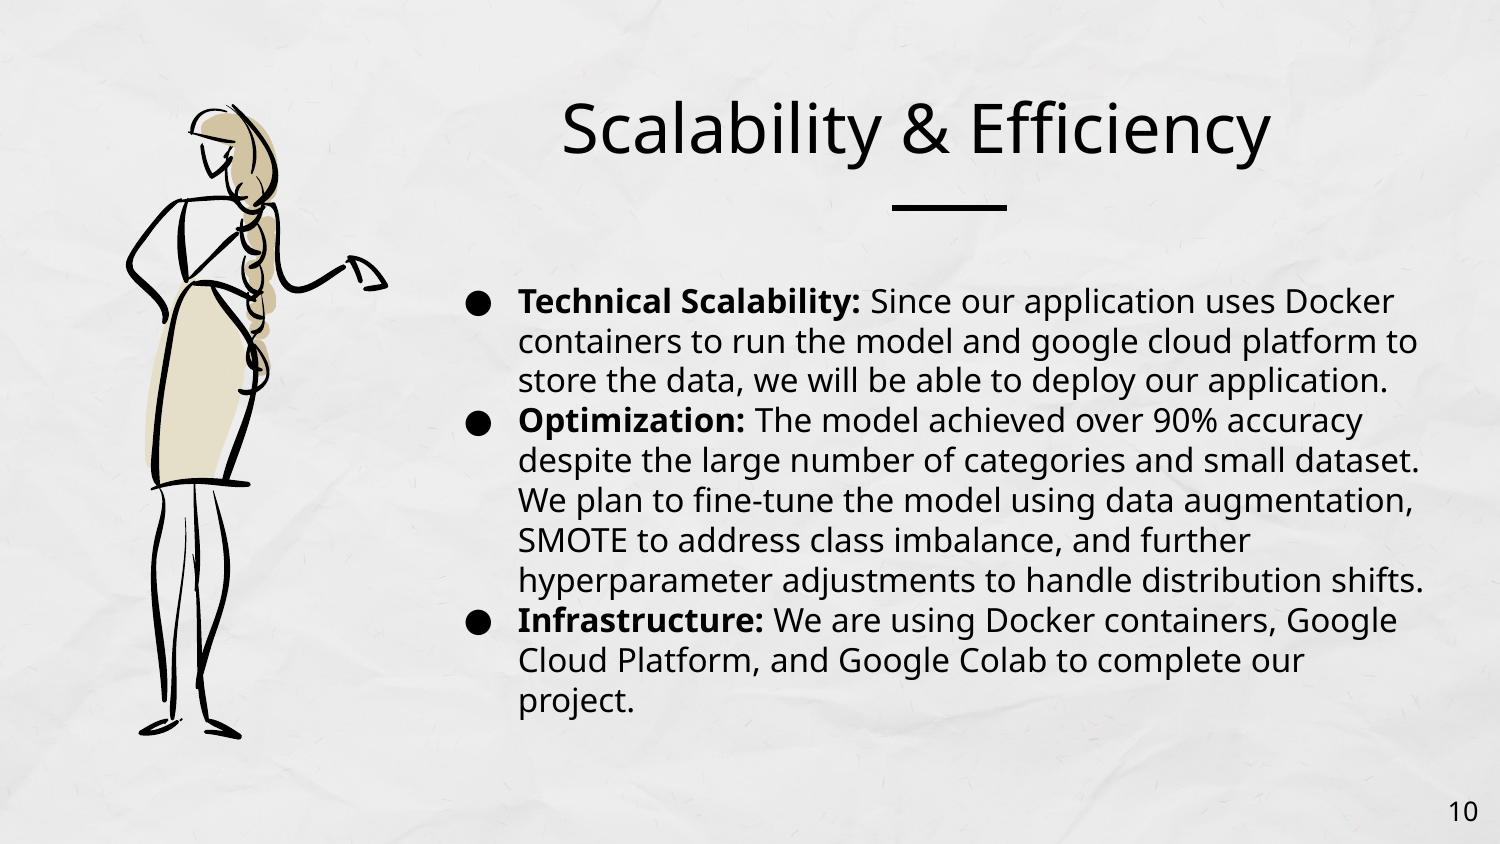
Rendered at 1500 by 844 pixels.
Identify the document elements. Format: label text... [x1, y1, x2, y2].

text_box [114, 103, 390, 740]
title Scalability & Efficiency [546, 43, 1353, 209]
subtitle Technical Scalability: Since our application uses Docker containers to run the model and google cloud platform to store the data, we will be able to deploy our application. Optimization: The model achieved over 90% accuracy despite the large number of categories and small dataset. We plan to fine-tune the model using data augmentation, SMOTE to address class imbalance, and further hyperparameter adjustments to handle distribution shifts. Infrastructure: We are using Docker containers, Google Cloud Platform, and Google Colab to complete our project. [427, 264, 1446, 755]
slide_number ‹#› [1403, 779, 1494, 844]
